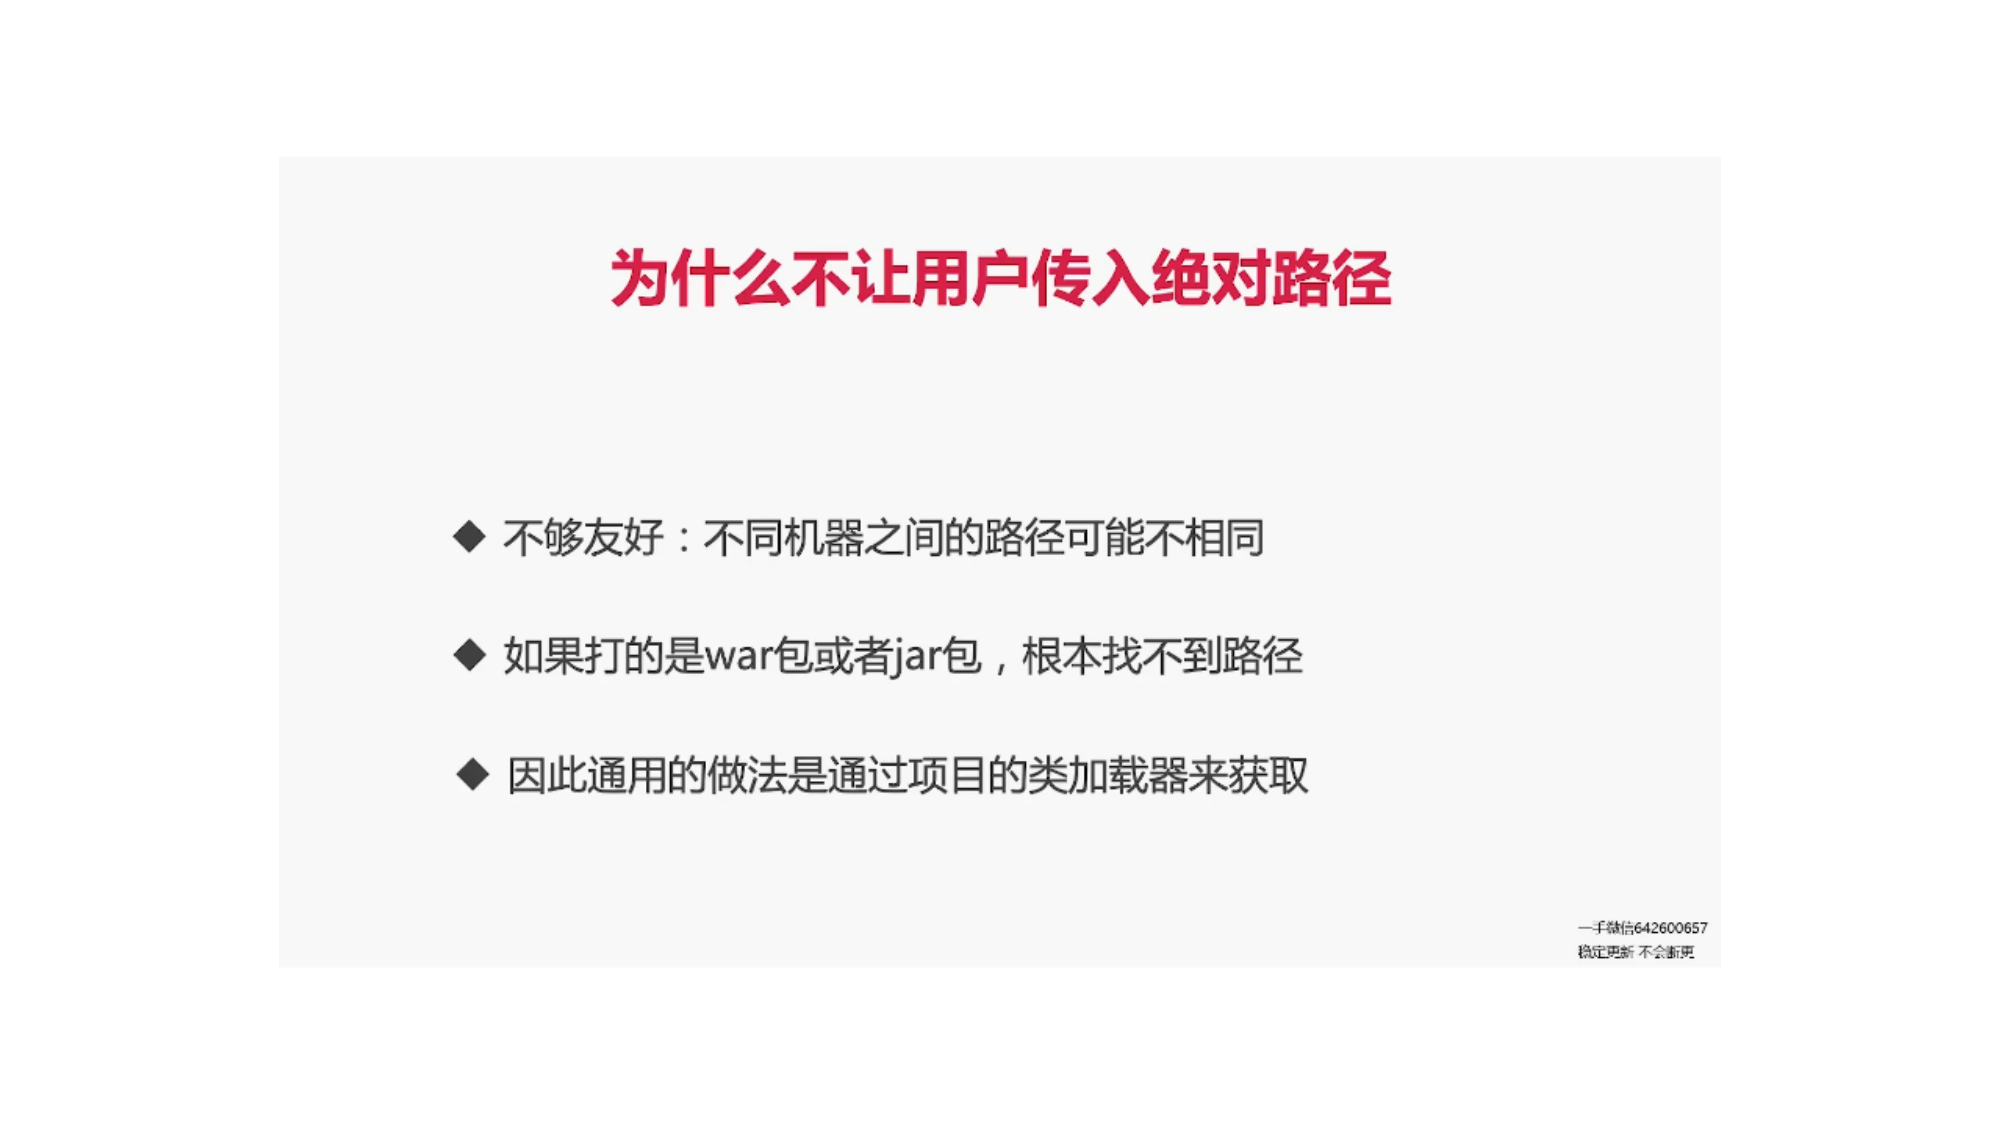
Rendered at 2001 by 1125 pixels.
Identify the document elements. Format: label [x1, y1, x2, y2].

picture [279, 156, 1721, 968]
